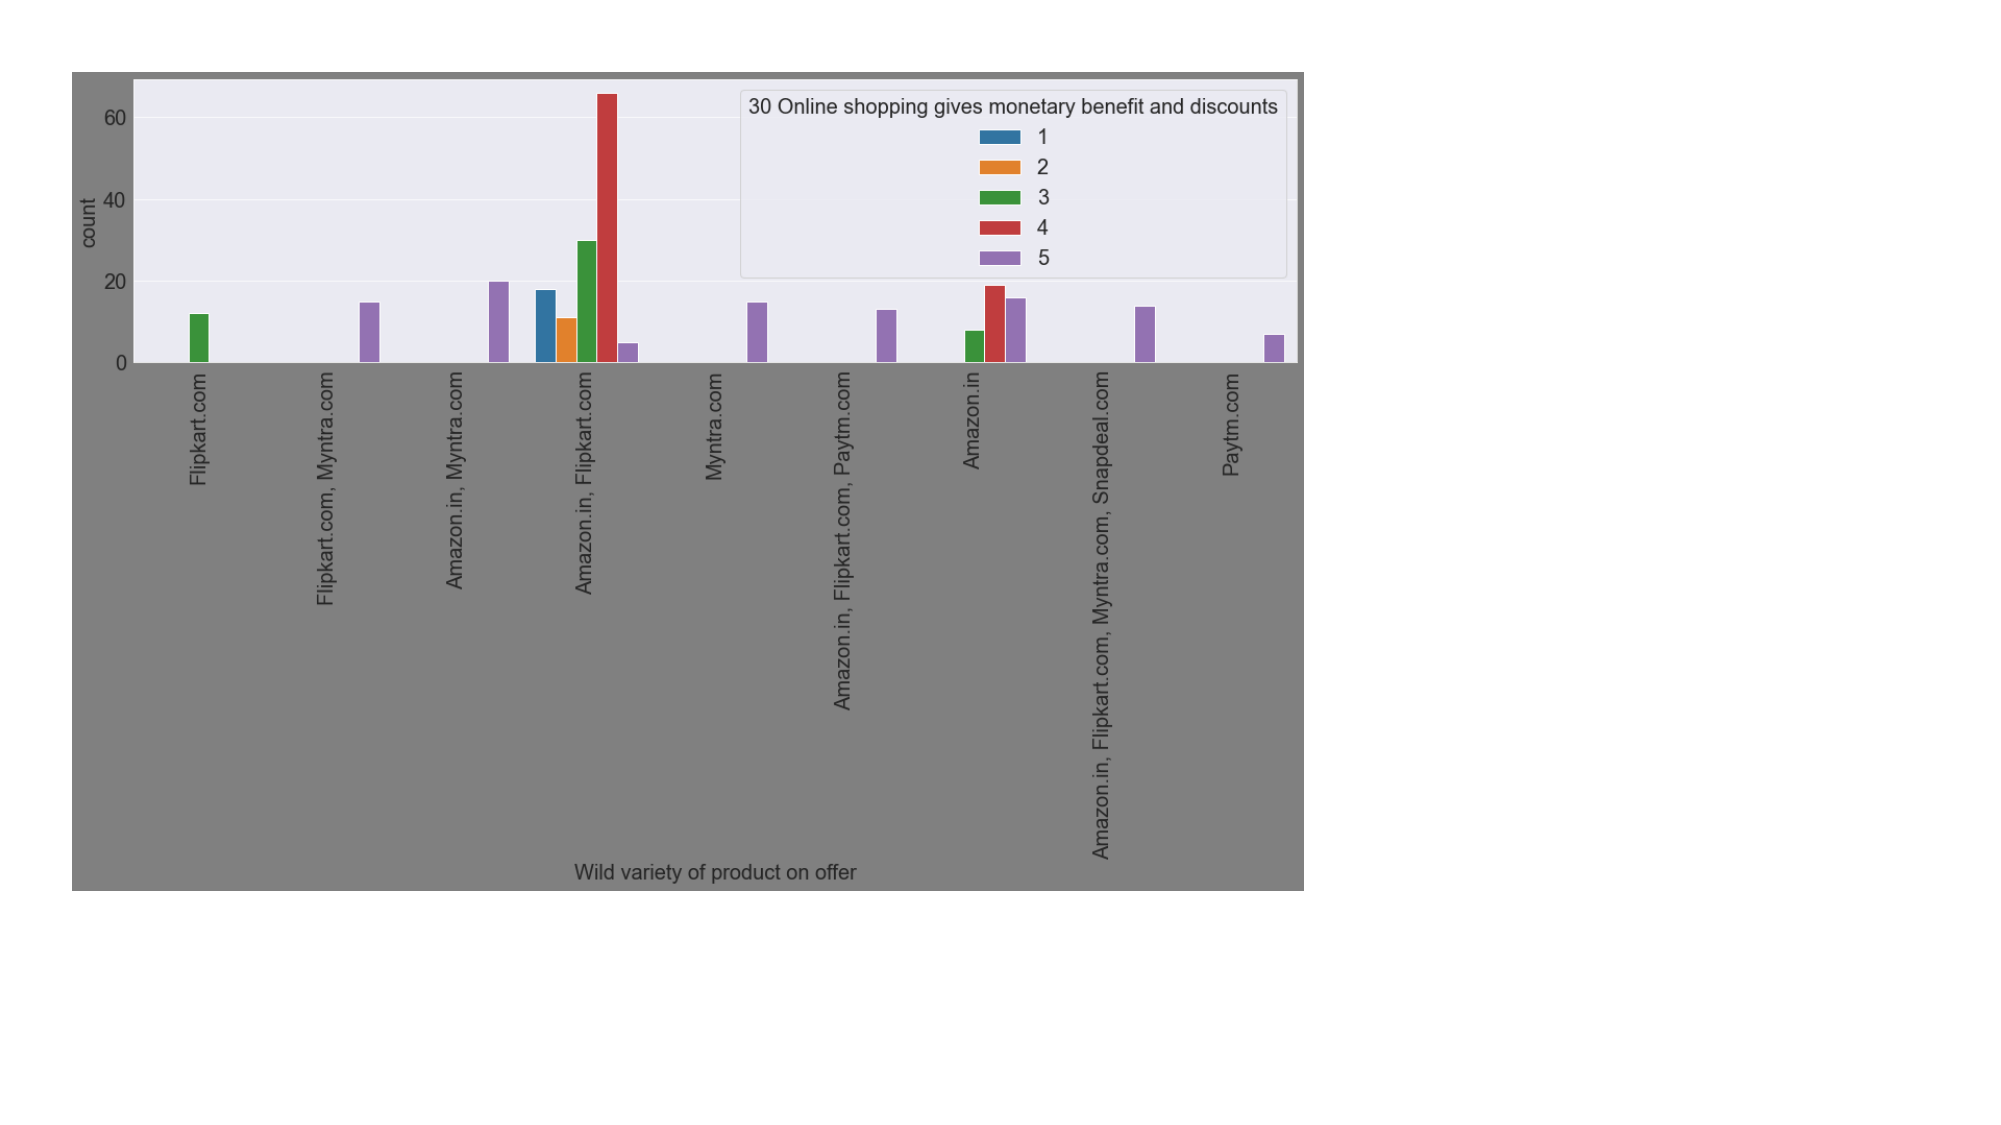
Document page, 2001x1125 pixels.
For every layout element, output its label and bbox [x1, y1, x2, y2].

picture [72, 72, 1304, 891]
